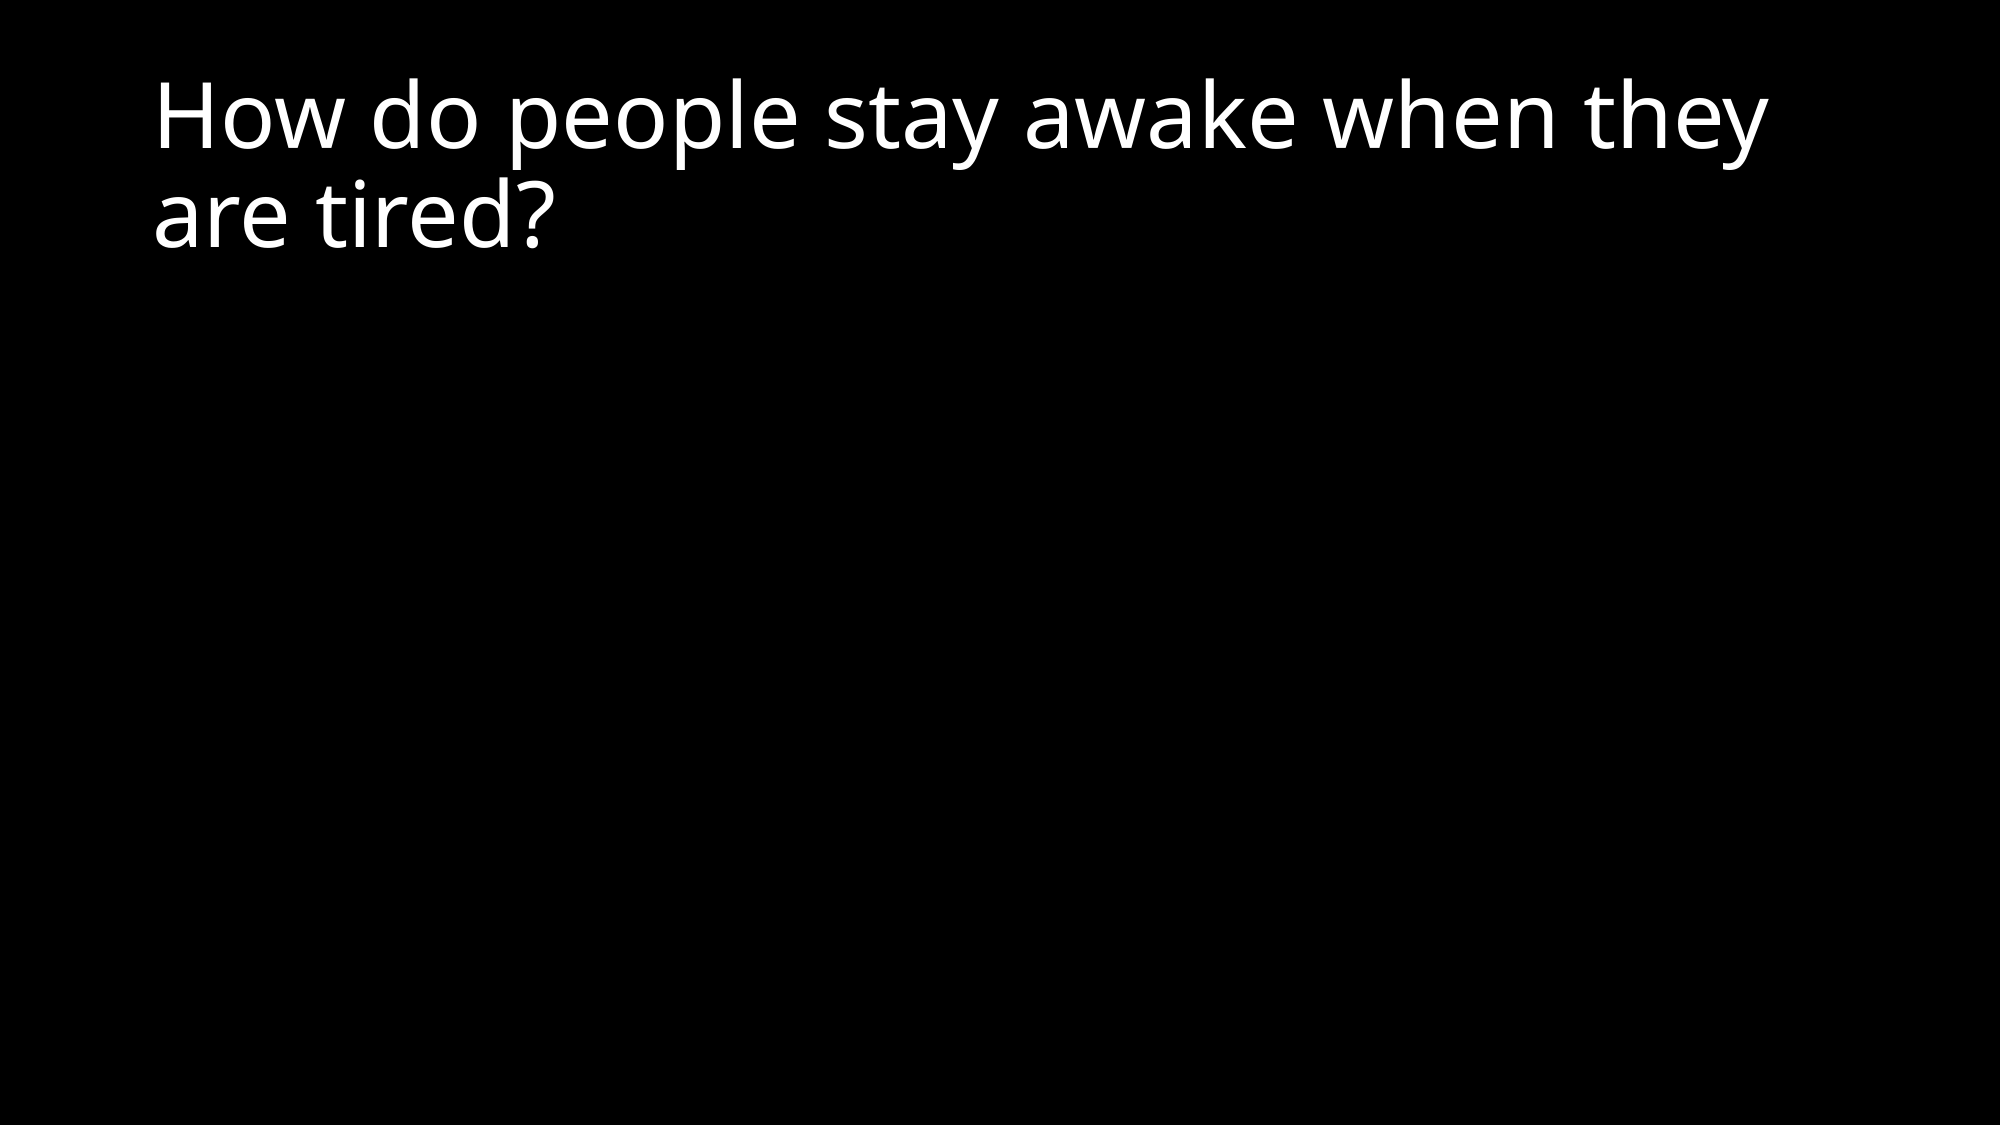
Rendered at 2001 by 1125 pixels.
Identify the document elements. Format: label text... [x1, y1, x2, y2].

title How do people stay awake when they are tired? [137, 59, 1863, 278]
